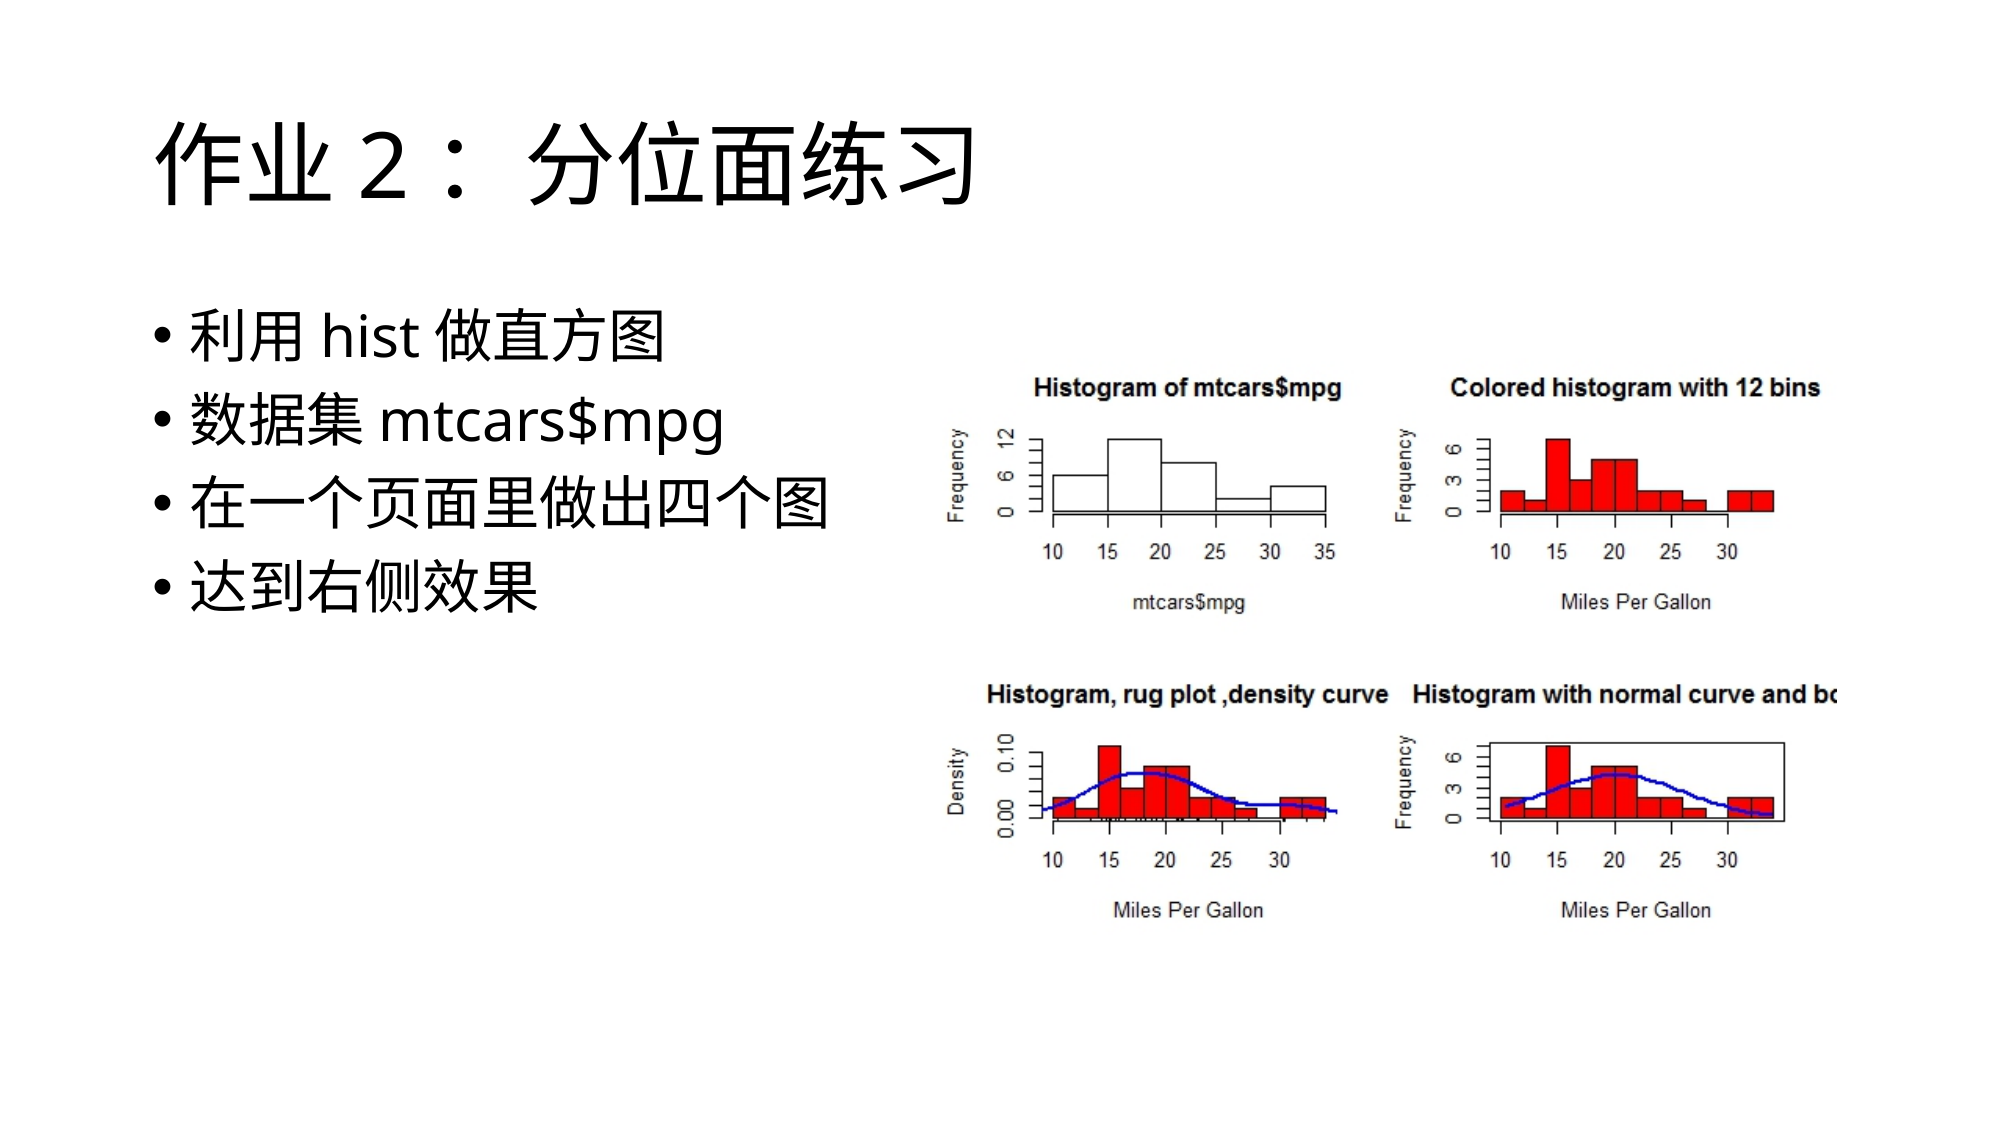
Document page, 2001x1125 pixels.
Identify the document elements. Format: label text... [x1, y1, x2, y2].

list 利用hist做直方图 数据集mtcars$mpg 在一个页面里做出四个图 达到右侧效果 [137, 299, 1863, 1014]
title 作业2：分位面练习 [137, 59, 1863, 278]
picture [940, 333, 1837, 949]
